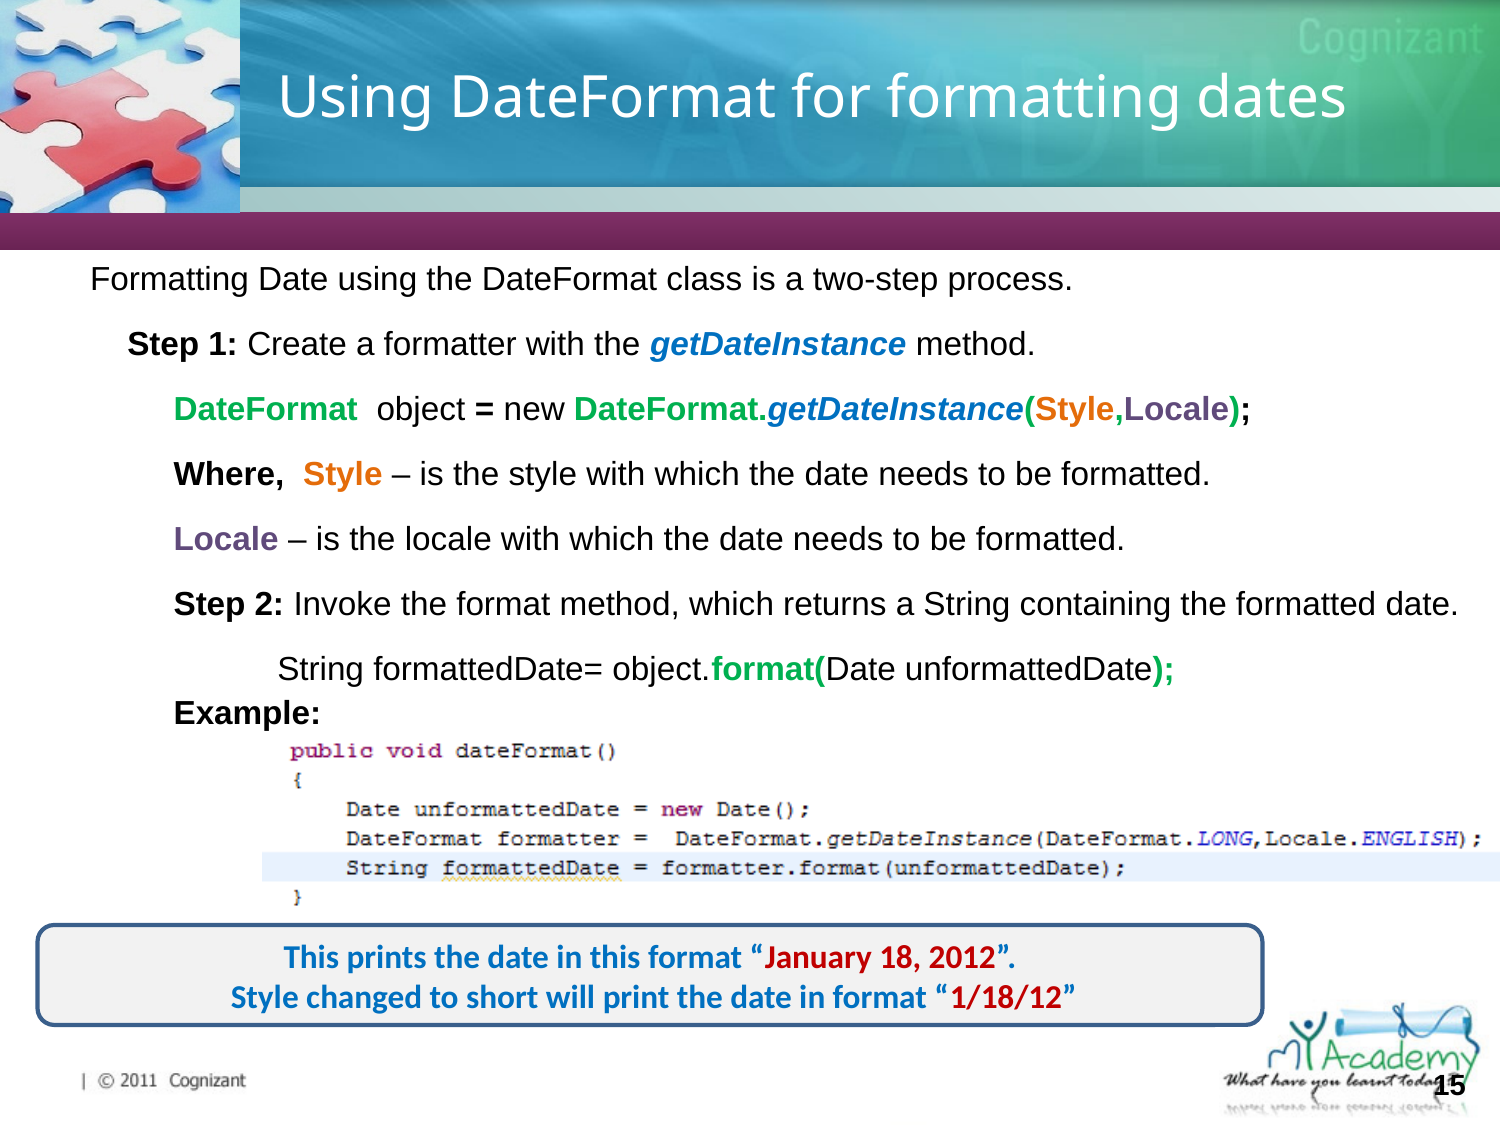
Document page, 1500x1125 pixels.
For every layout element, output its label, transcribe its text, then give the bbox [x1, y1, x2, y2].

slide_number 15 [1418, 1059, 1492, 1112]
text_box This prints the date in this format “January 18, 2012”. Style changed to short will print the date in format “1/18/12” [35, 922, 1265, 1028]
title Using DateFormat for formatting dates [262, 0, 1500, 188]
picture [0, 0, 262, 213]
picture [0, 250, 1500, 1125]
text_box Formatting Date using the DateFormat class is a two-step process. Step 1: Create a formatter with the getDateInstance method. DateFormat object = new DateFormat.getDateInstance(Style,Locale); Where, Style – is the style with which the date needs to be formatted. Locale – is the locale with which the date needs to be formatted. Step 2: Invoke the format method, which returns a String containing the formatted date. String formattedDate= object.format(Date unformattedDate); Example: [37, 249, 1500, 783]
